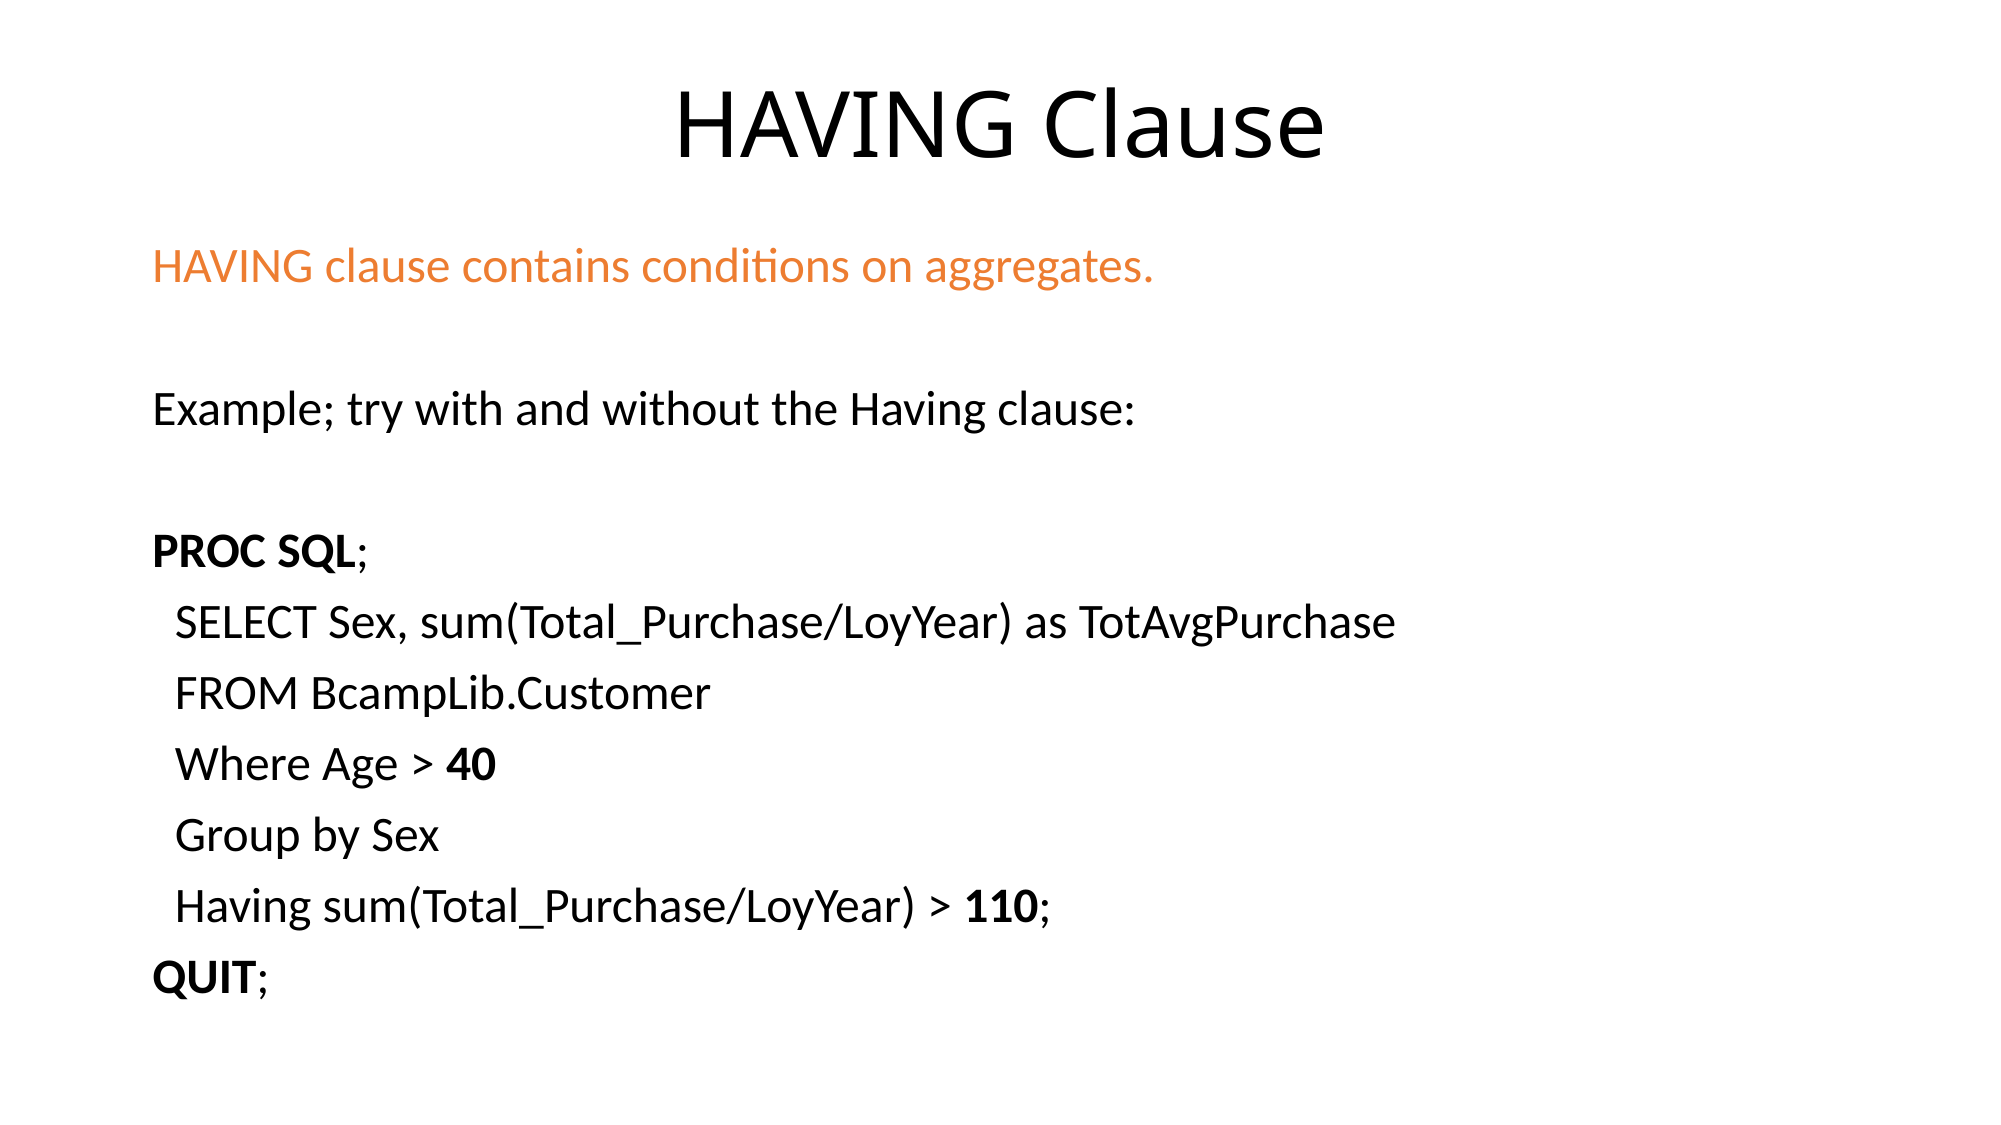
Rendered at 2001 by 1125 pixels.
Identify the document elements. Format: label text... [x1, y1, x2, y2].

list HAVING clause contains conditions on aggregates. Example; try with and without the Having clause: PROC SQL; SELECT Sex, sum(Total_Purchase/LoyYear) as TotAvgPurchase FROM BcampLib.Customer Where Age > 40 Group by Sex Having sum(Total_Purchase/LoyYear) > 110; QUIT; [137, 232, 1863, 1014]
title HAVING Clause [137, 59, 1863, 196]
